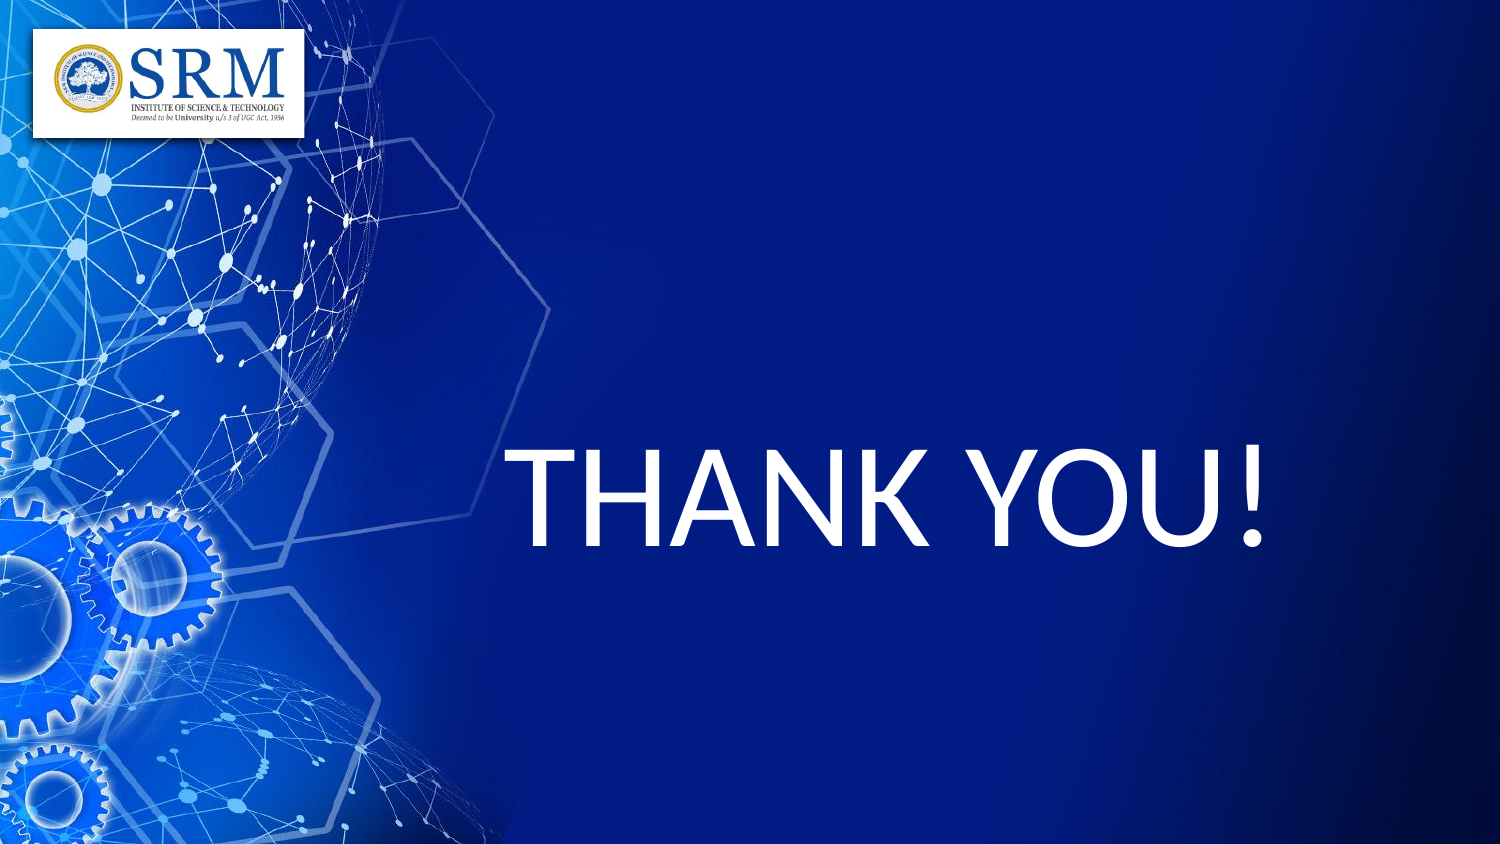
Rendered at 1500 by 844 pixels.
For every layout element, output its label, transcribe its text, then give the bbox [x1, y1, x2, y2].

list THANK YOU! [355, 198, 1427, 774]
picture [0, 0, 1500, 844]
